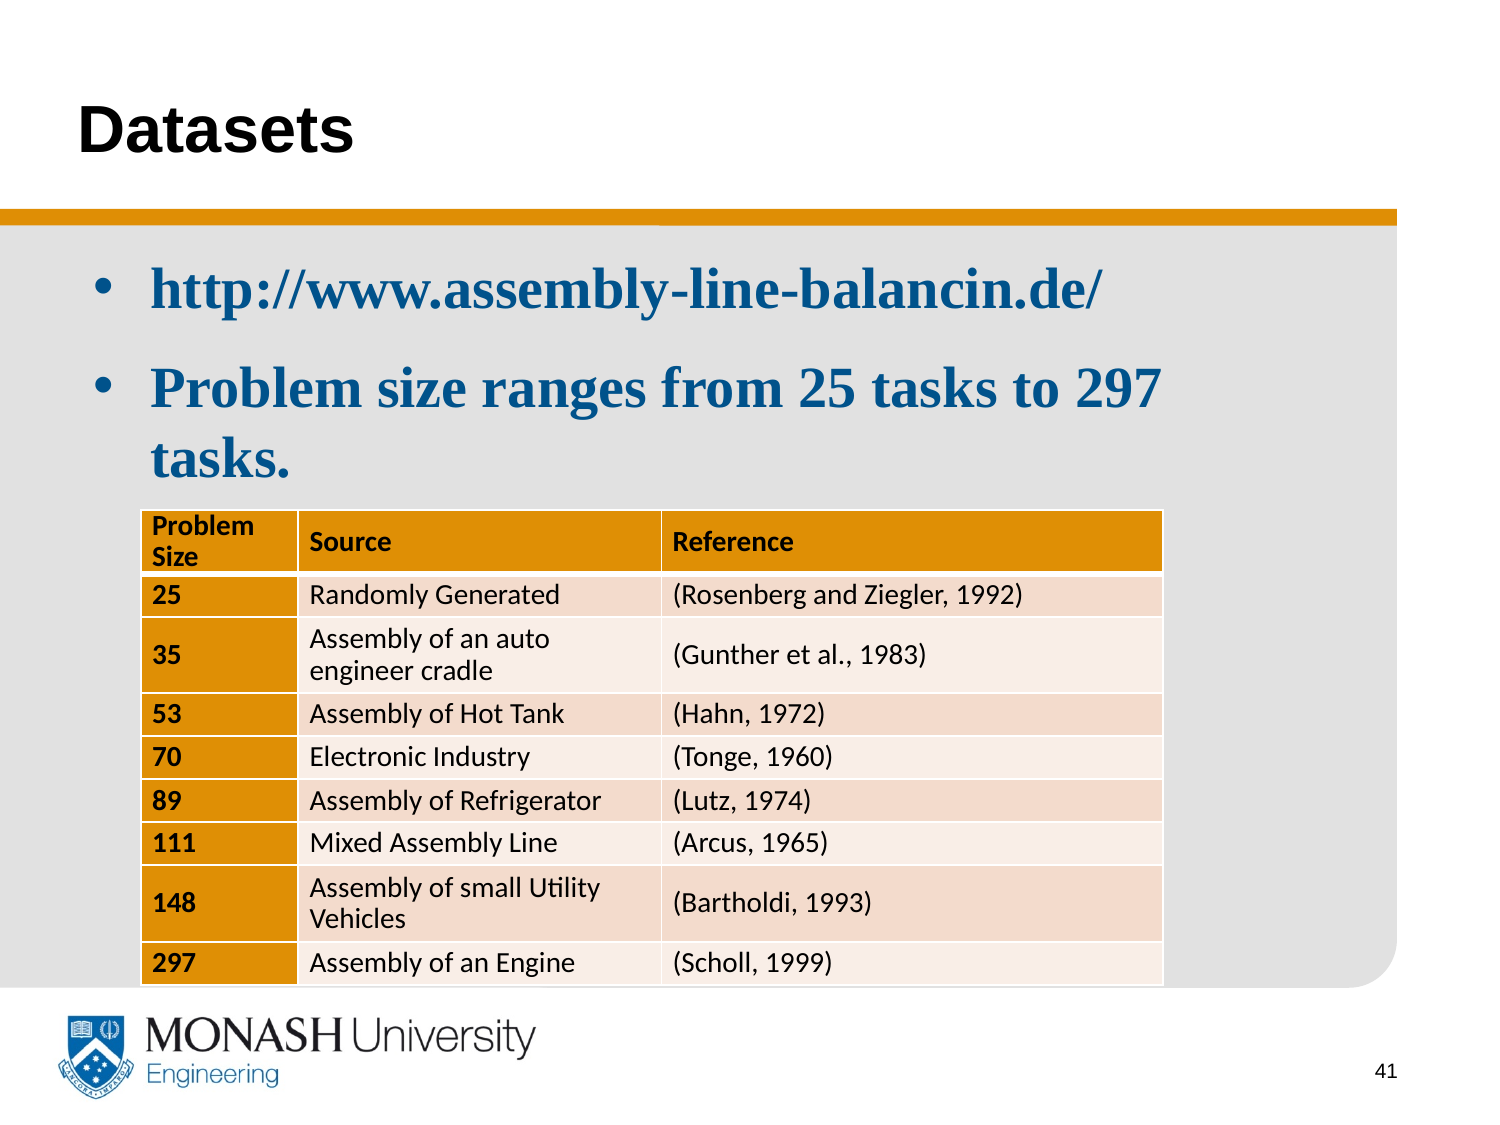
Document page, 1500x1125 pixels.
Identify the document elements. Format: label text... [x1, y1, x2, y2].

table_cell 148 [142, 866, 297, 941]
table_header Problem Size [142, 511, 297, 571]
table_cell Assembly of an auto engineer cradle [299, 618, 661, 692]
table_cell Assembly of small Utility Vehicles [299, 866, 661, 941]
table_cell Mixed Assembly Line [299, 823, 661, 864]
table_cell 35 [142, 618, 297, 692]
table_cell (Tonge, 1960) [662, 737, 1162, 778]
table_cell 297 [142, 943, 297, 984]
table_cell 70 [142, 737, 297, 778]
table_cell 111 [142, 823, 297, 864]
table_cell (Bartholdi, 1993) [662, 866, 1162, 941]
table_cell (Rosenberg and Ziegler, 1992) [662, 577, 1162, 616]
table_cell Assembly of an Engine [299, 943, 661, 984]
table_cell Randomly Generated [299, 577, 661, 616]
table_cell 53 [142, 694, 297, 735]
table_cell 25 [142, 577, 297, 616]
table_header Reference [662, 511, 1162, 571]
title Datasets [62, 24, 1413, 228]
picture [52, 1006, 541, 1106]
table_cell (Hahn, 1972) [662, 694, 1162, 735]
table_cell 89 [142, 780, 297, 821]
table_cell (Lutz, 1974) [662, 780, 1162, 821]
table_cell (Gunther et al., 1983) [662, 618, 1162, 692]
table_cell (Scholl, 1999) [662, 943, 1162, 984]
table_cell (Arcus, 1965) [662, 823, 1162, 864]
table_cell Assembly of Hot Tank [299, 694, 661, 735]
list http://www.assembly-line-balancin.de/ Problem size ranges from 25 tasks to 297 tasks. [62, 242, 1311, 878]
table_cell Electronic Industry [299, 737, 661, 778]
table_header Source [299, 511, 661, 571]
table_cell Assembly of Refrigerator [299, 780, 661, 821]
